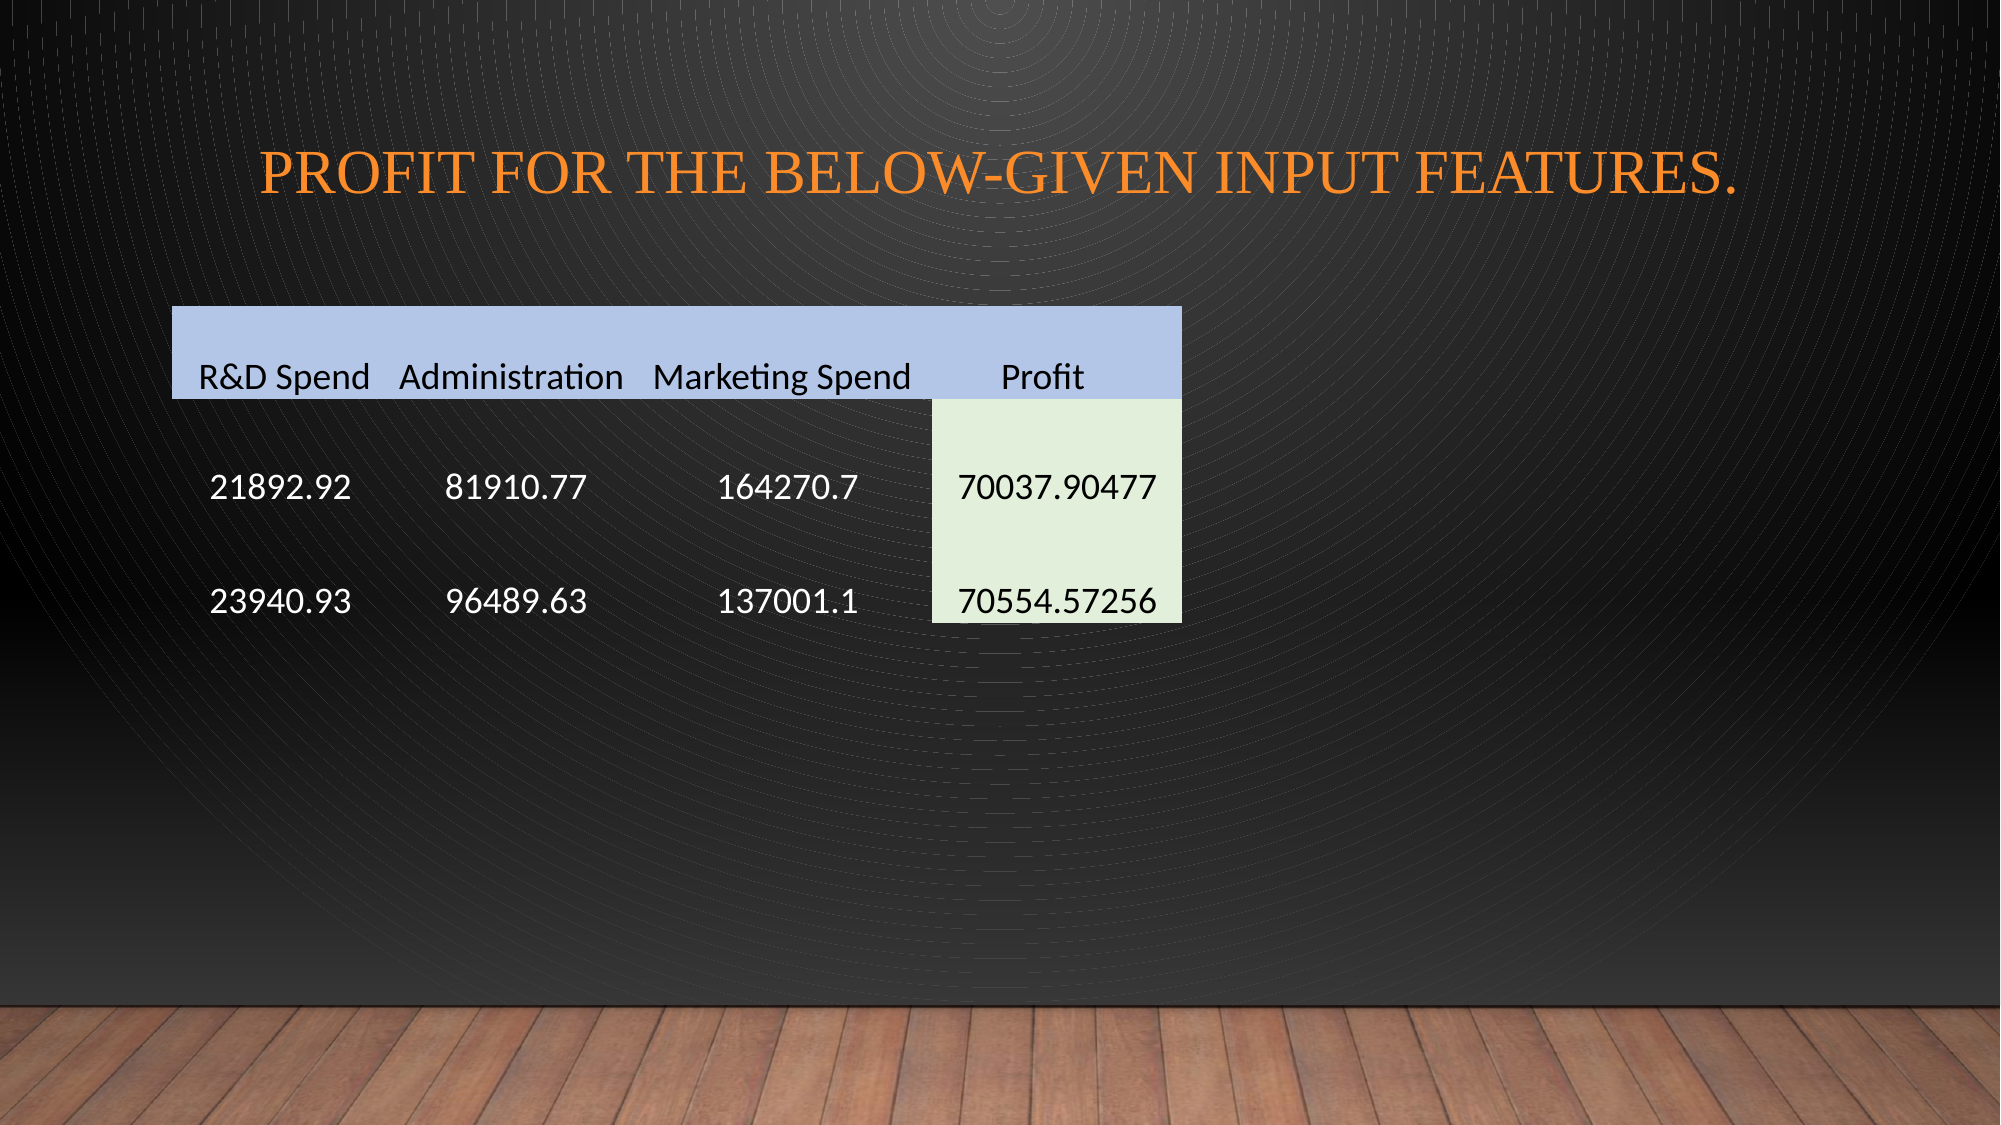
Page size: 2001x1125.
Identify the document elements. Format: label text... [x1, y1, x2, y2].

picture [0, 1005, 2000, 1125]
table_header R&D Spend [172, 306, 389, 399]
table_cell 23940.93 [172, 509, 389, 623]
table_cell 96489.63 [389, 509, 643, 623]
table_cell 70554.57256 [932, 509, 1182, 623]
table_cell 164270.7 [643, 399, 932, 509]
table_cell 81910.77 [389, 399, 643, 509]
table_cell 21892.92 [172, 399, 389, 509]
table_cell 70037.90477 [932, 399, 1182, 509]
table_header Profit [932, 306, 1182, 399]
title PROFIT FOR THE BELOW-GIVEN INPUT FEATURES. [238, 131, 1763, 305]
table_header Marketing Spend [643, 306, 932, 399]
table_header Administration [389, 306, 643, 399]
table_cell 137001.1 [643, 509, 932, 623]
